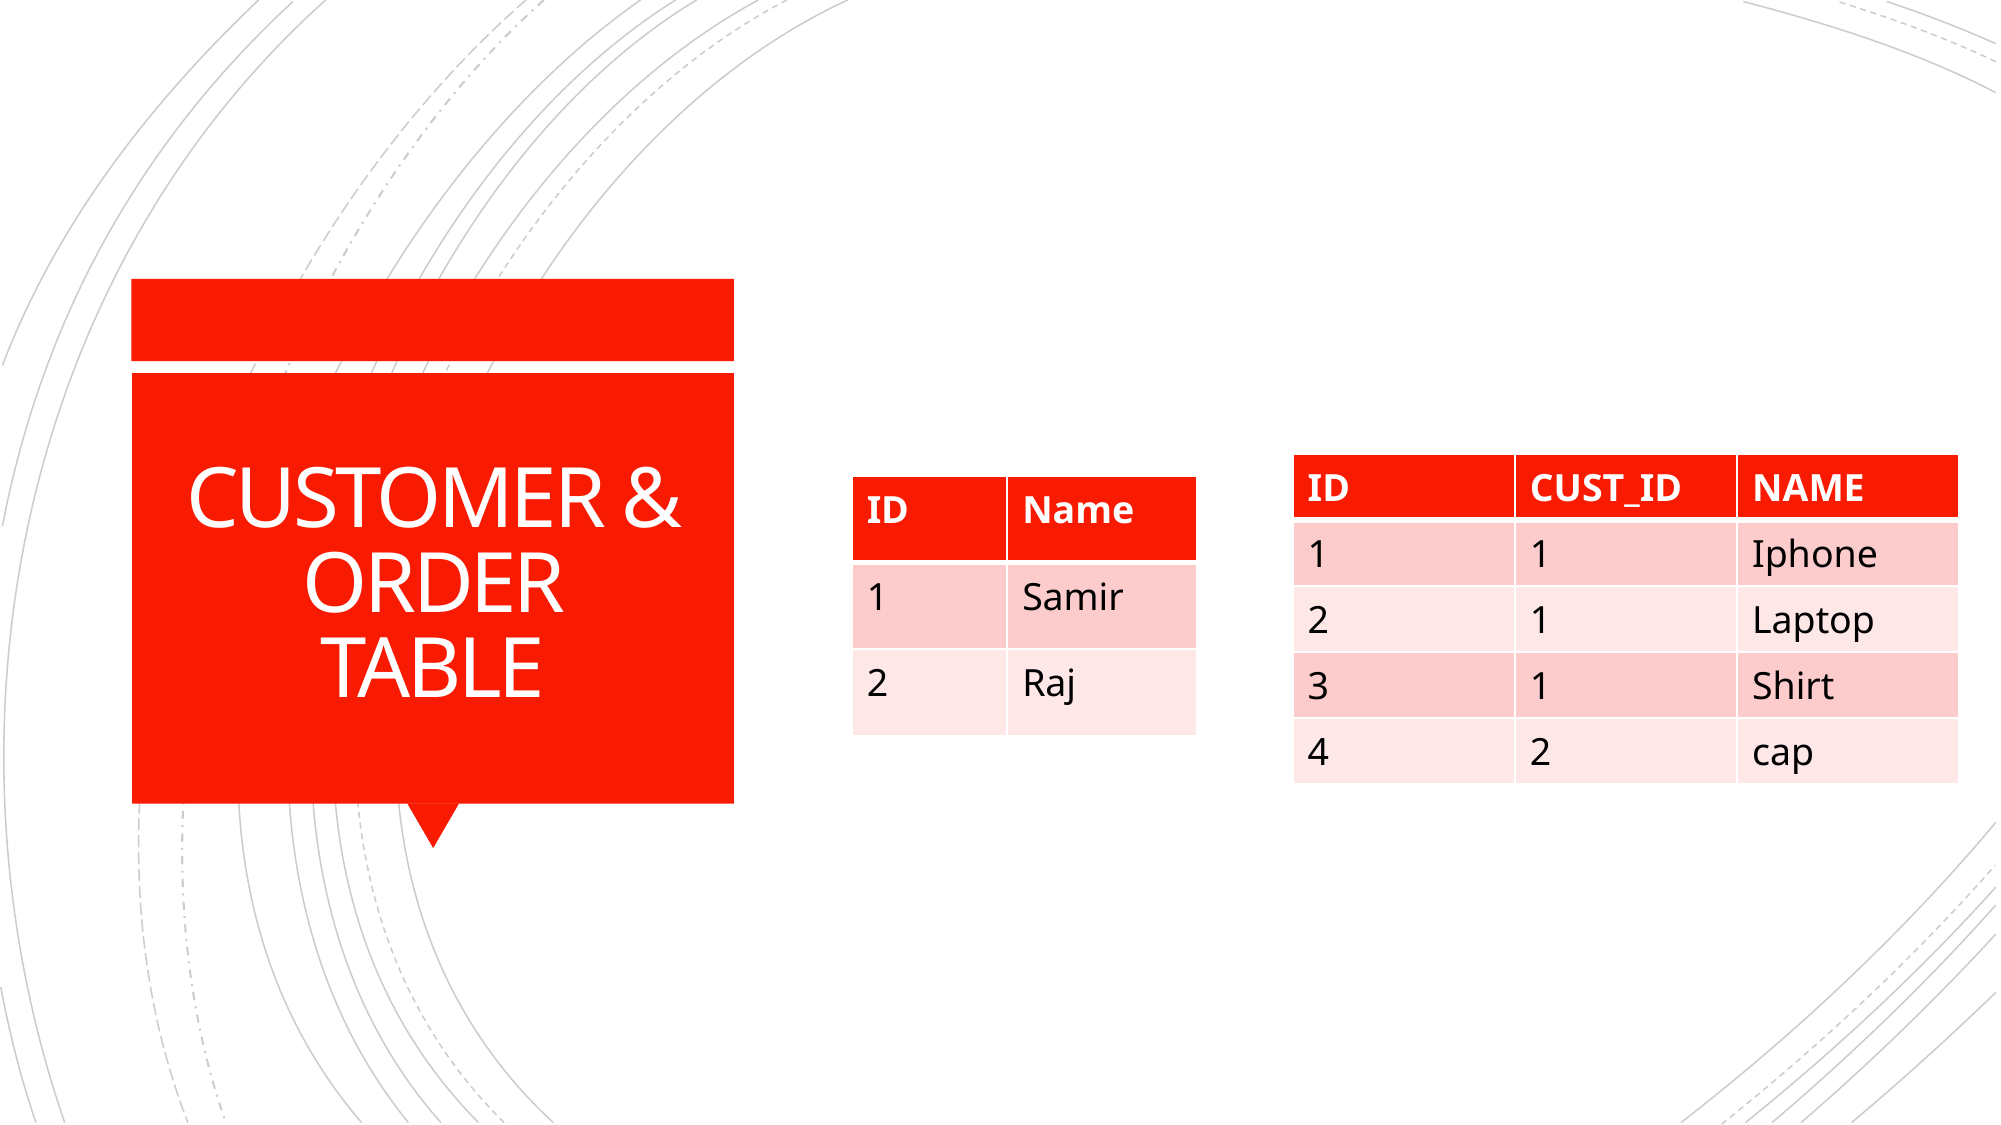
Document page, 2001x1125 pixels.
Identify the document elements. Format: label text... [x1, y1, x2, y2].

table_cell Laptop [1738, 587, 1958, 651]
table_cell 1 [1294, 523, 1514, 585]
table_cell 2 [853, 650, 1006, 735]
title CUSTOMER & ORDER TABLE [145, 385, 720, 789]
table_header ID [853, 477, 1006, 560]
table_cell Iphone [1738, 523, 1958, 585]
table_cell Shirt [1738, 653, 1958, 717]
table_cell 4 [1294, 719, 1514, 783]
table_cell cap [1738, 719, 1958, 783]
table_cell 2 [1294, 587, 1514, 651]
table_cell 2 [1516, 719, 1736, 783]
table_header Name [1008, 477, 1196, 560]
table_cell Samir [1008, 565, 1196, 648]
table_cell 1 [853, 565, 1006, 648]
table_cell 1 [1516, 523, 1736, 585]
table_cell Raj [1008, 650, 1196, 735]
table_cell 1 [1516, 587, 1736, 651]
table_header ID [1294, 455, 1514, 517]
table_header CUST_ID [1516, 455, 1736, 517]
table_cell 3 [1294, 653, 1514, 717]
table_cell 1 [1516, 653, 1736, 717]
table_header NAME [1738, 455, 1958, 517]
